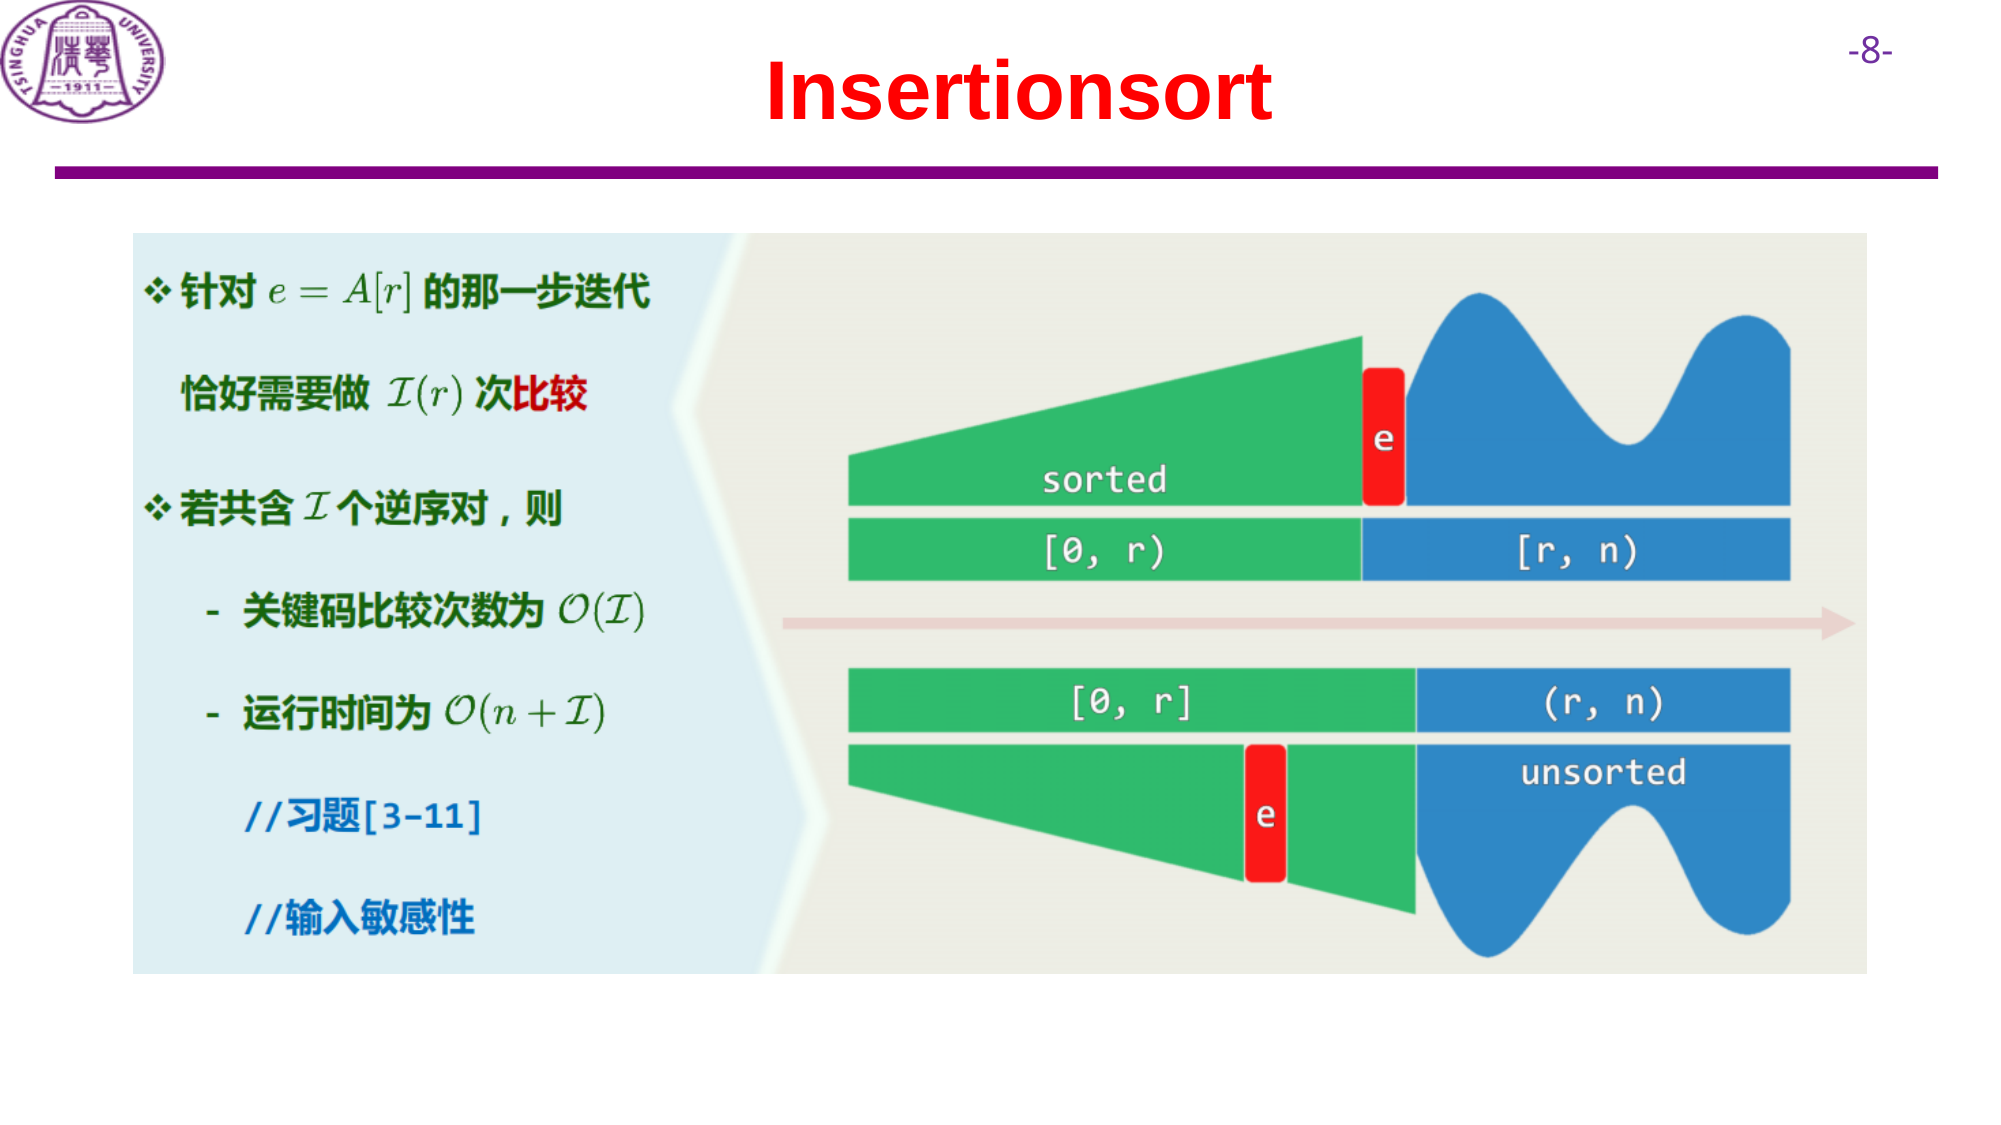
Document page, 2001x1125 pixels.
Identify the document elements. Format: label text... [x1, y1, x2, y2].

title Insertionsort [188, 10, 1851, 162]
picture [0, 0, 166, 124]
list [133, 233, 1868, 975]
